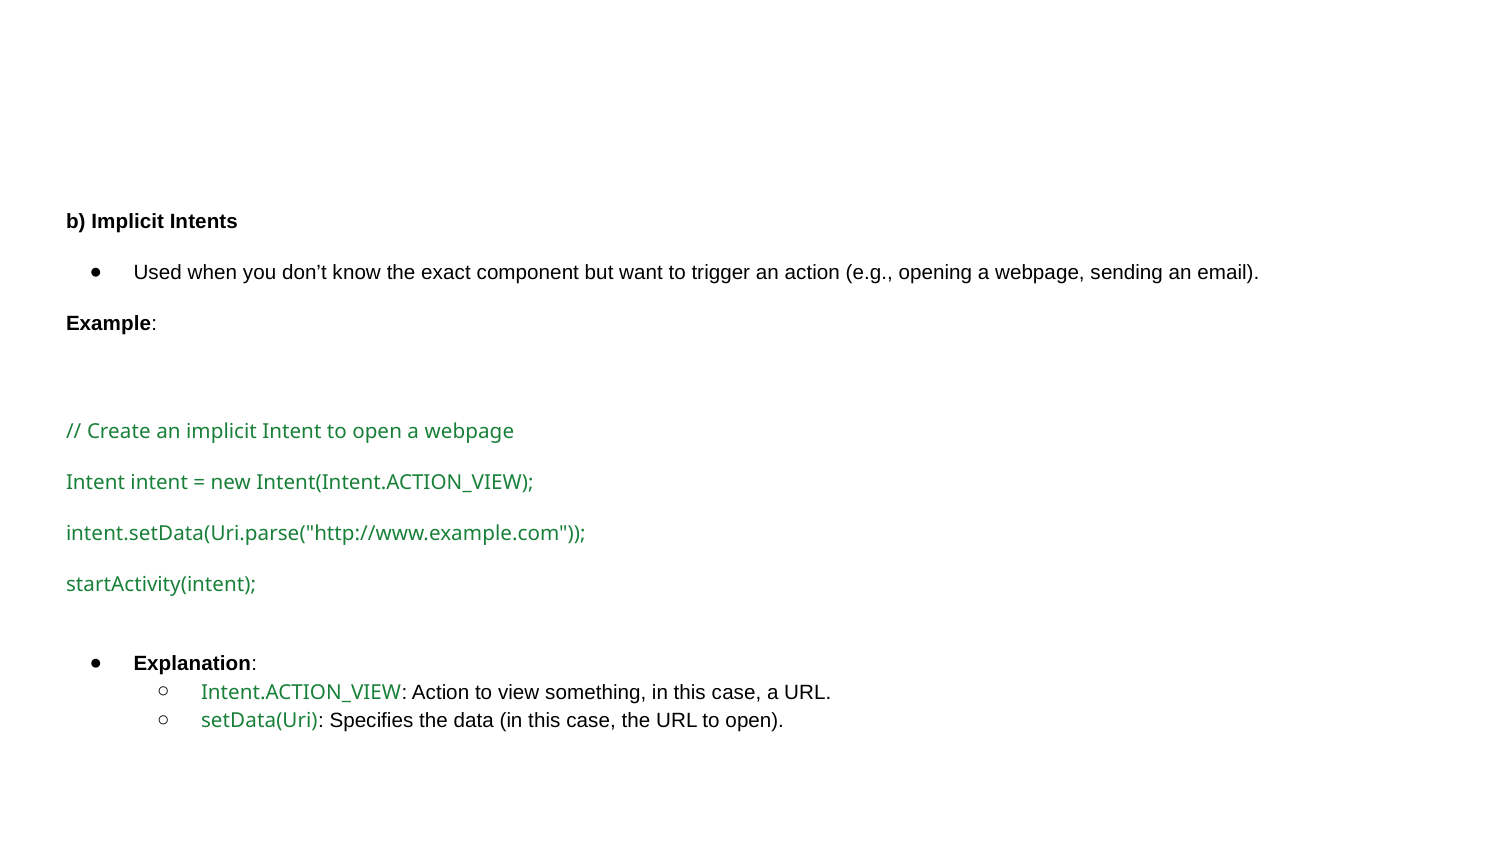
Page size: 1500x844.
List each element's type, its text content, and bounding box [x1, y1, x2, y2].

list b) Implicit Intents Used when you don’t know the exact component but want to trigger an action (e.g., opening a webpage, sending an email). Example: // Create an implicit Intent to open a webpage Intent intent = new Intent(Intent.ACTION_VIEW); intent.setData(Uri.parse("http://www.example.com")); startActivity(intent); Explanation: Intent.ACTION_VIEW: Action to view something, in this case, a URL. setData(Uri): Specifies the data (in this case, the URL to open). [51, 189, 1449, 750]
